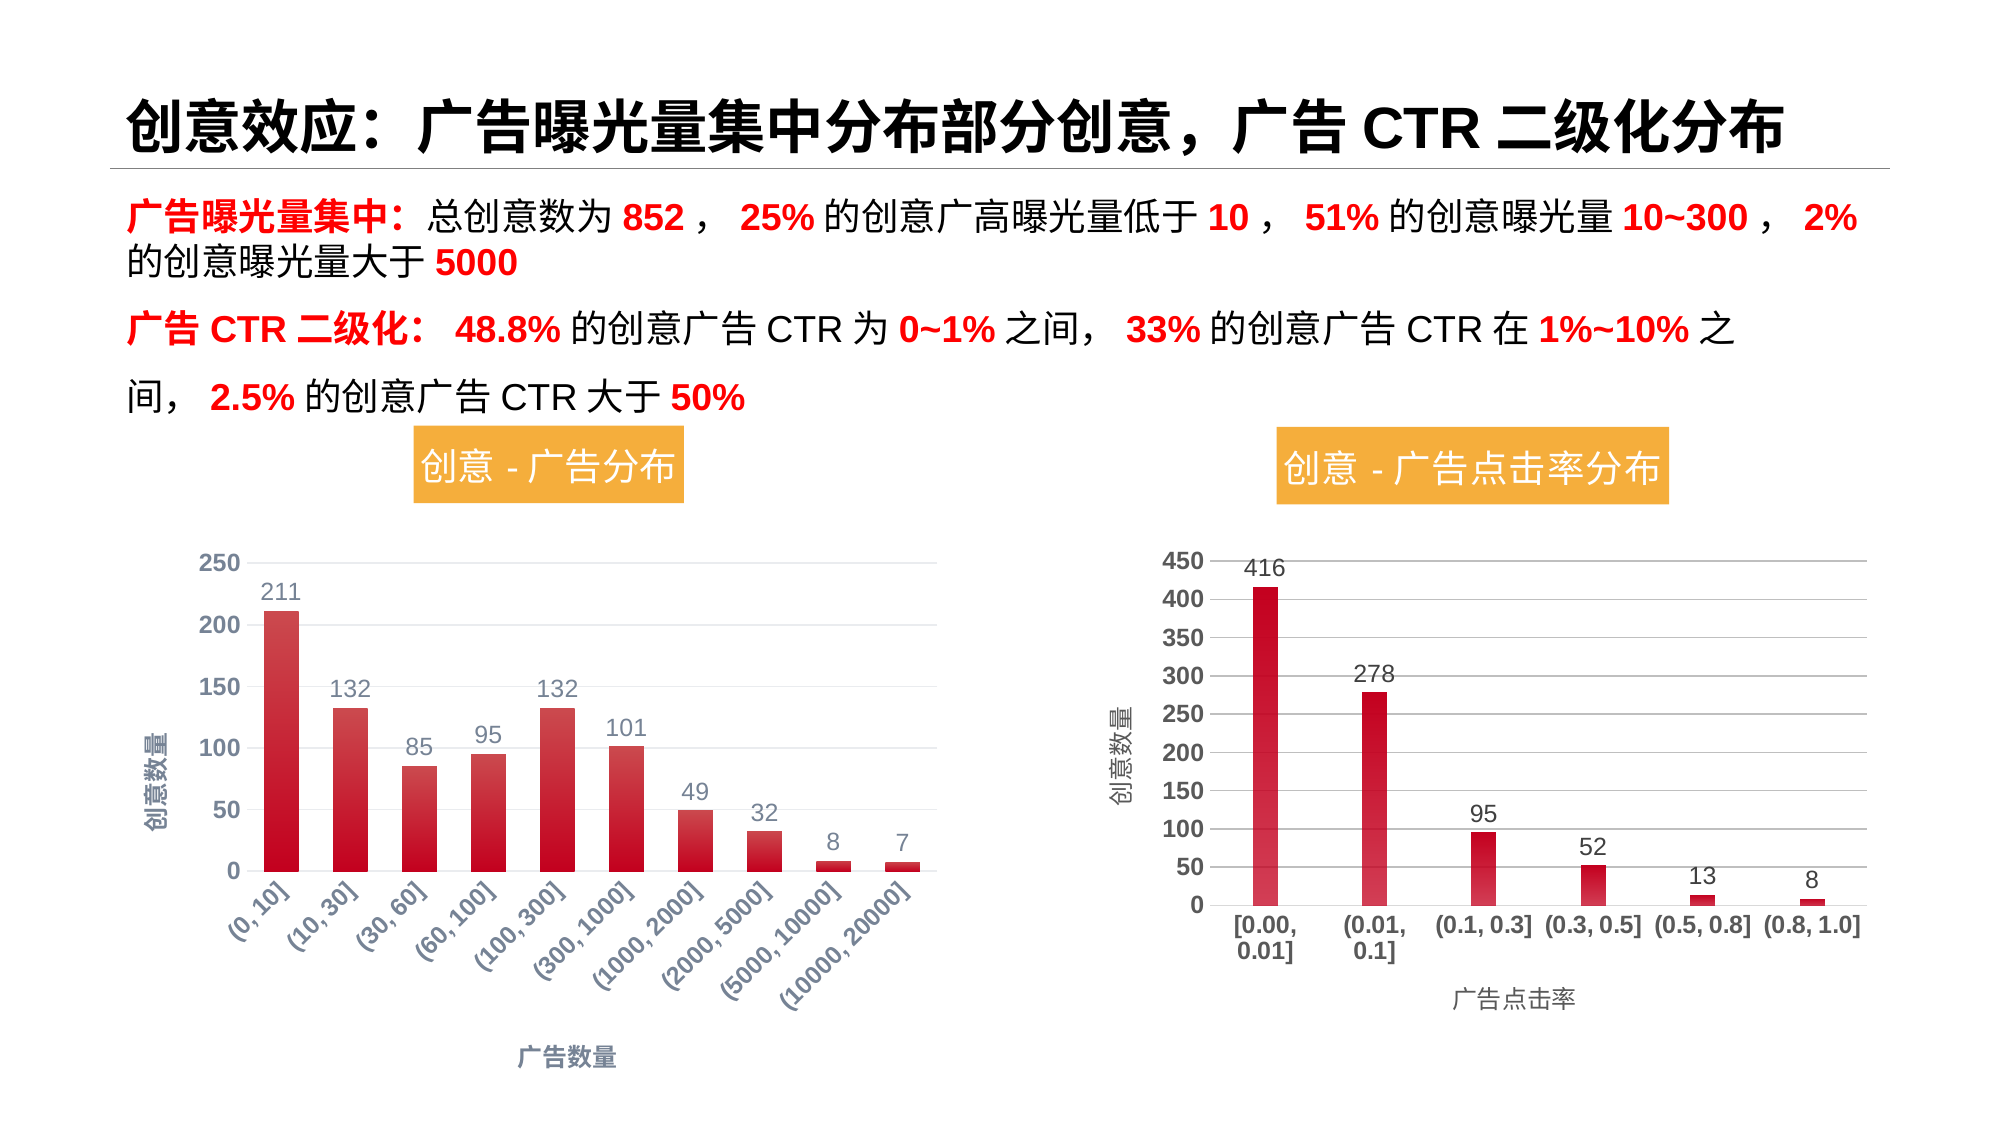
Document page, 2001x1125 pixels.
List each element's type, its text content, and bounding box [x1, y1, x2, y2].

chart [1072, 385, 1890, 1024]
chart [86, 390, 991, 1092]
text_box 广告曝光量集中：总创意数为852，25%的创意广高曝光量低于10，51%的创意曝光量10~300，2%的创意曝光量大于5000 广告CTR二级化：48.8%的创意广告CTR为0~1%之间，33%的创意广告CTR在1%~10%之间，2.5%的创意广告CTR大于50% [111, 185, 1918, 426]
title 创意效应：广告曝光量集中分布部分创意，广告CTR二级化分布 [109, 0, 1890, 169]
